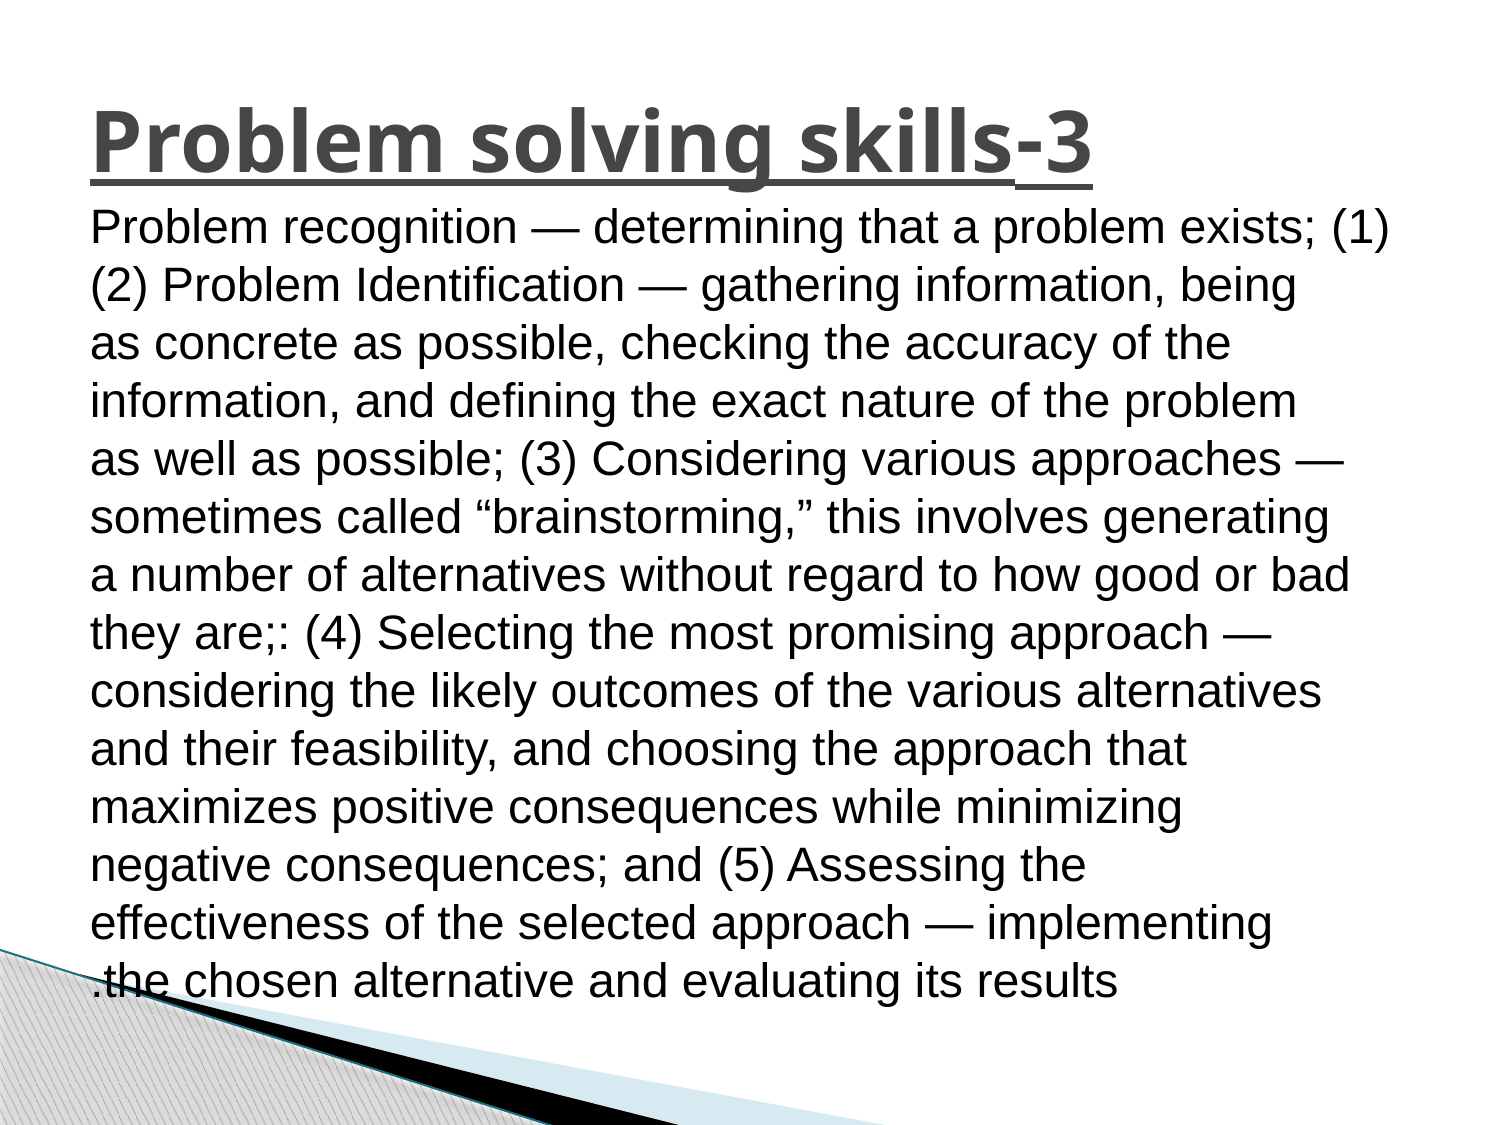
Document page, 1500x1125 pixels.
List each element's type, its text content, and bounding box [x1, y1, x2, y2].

title 3-Problem solving skills [75, 45, 1425, 233]
list (1) Problem recognition — determining that a problem exists; (2) Problem Identification — gathering information, being as concrete as possible, checking the accuracy of the information, and defining the exact nature of the problem as well as possible; (3) Considering various approaches — sometimes called “brainstorming,” this involves generating a number of alternatives without regard to how good or bad they are;: (4) Selecting the most promising approach — considering the likely outcomes of the various alternatives and their feasibility, and choosing the approach that maximizes positive consequences while minimizing negative consequences; and (5) Assessing the effectiveness of the selected approach — implementing the chosen alternative and evaluating its results. [75, 233, 1425, 1100]
